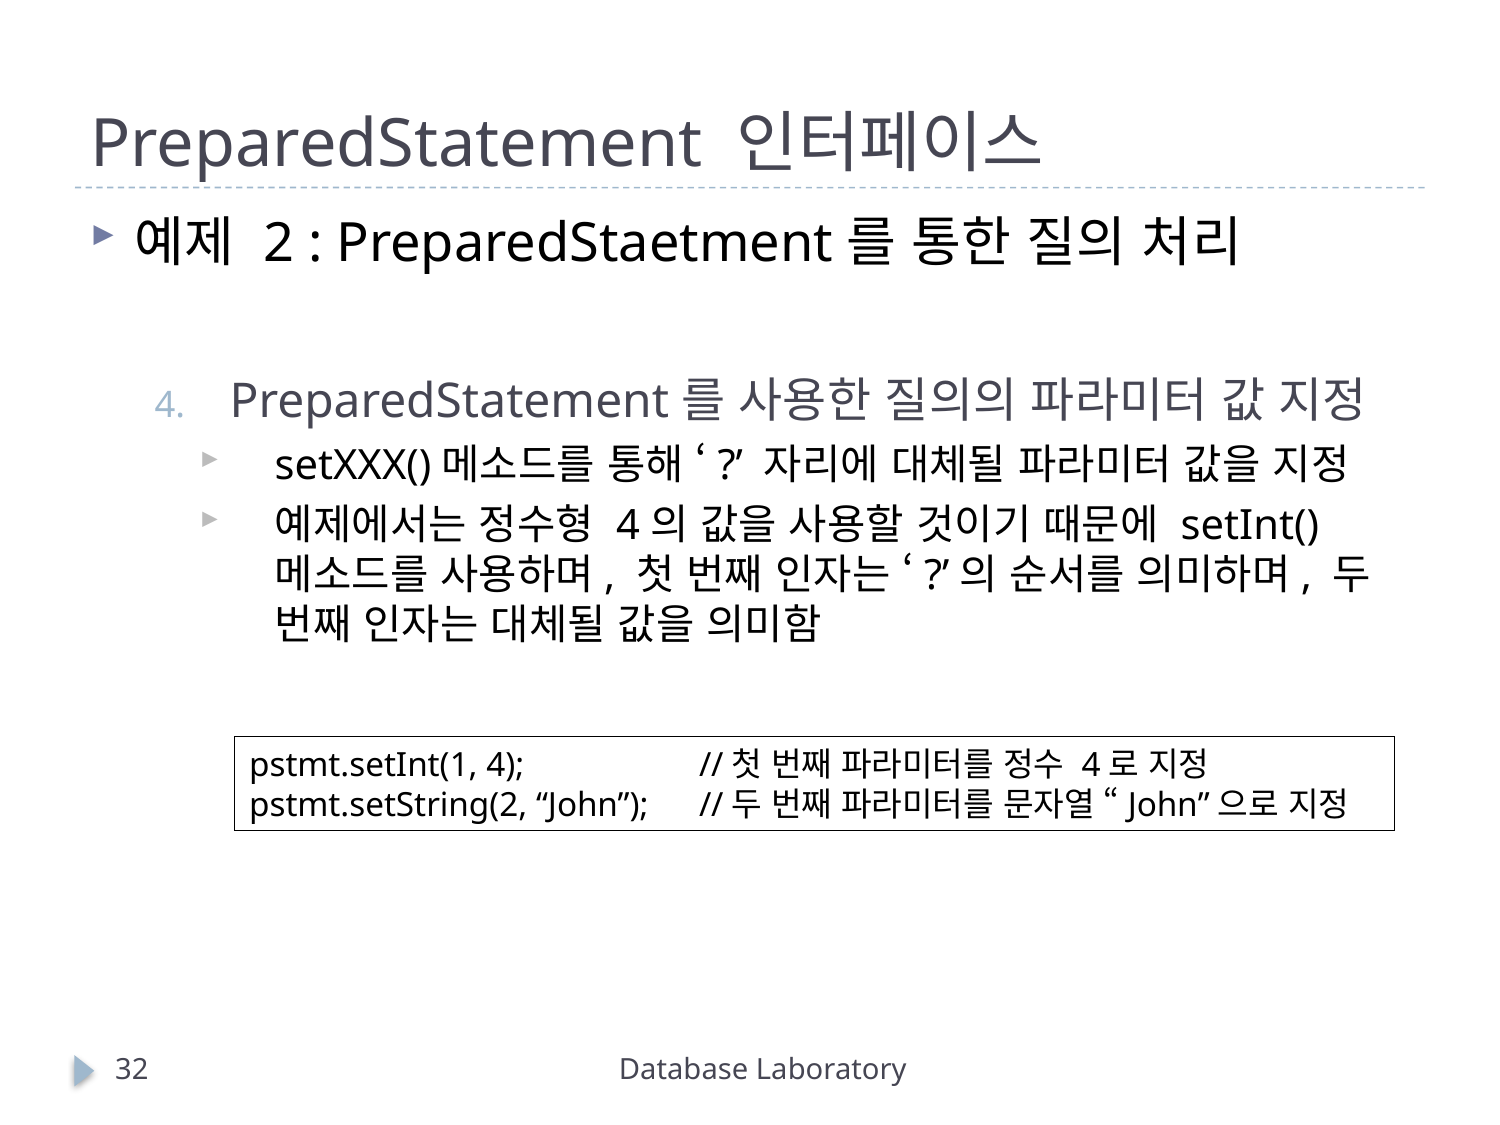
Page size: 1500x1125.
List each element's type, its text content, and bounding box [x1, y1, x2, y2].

footer Database Laboratory [475, 1042, 1051, 1103]
slide_number 32 [100, 1042, 426, 1103]
text_box pstmt.setInt(1, 4); //첫 번째 파라미터를 정수 4로 지정 pstmt.setString(2, “John”); //두 번째 파라미터를 문자열 “John”으로 지정 [234, 736, 1395, 831]
list 예제 2 : PreparedStaetment를 통한 질의 처리 PreparedStatement를 사용한 질의의 파라미터 값 지정 setXXX()메소드를 통해 ‘?’ 자리에 대체될 파라미터 값을 지정 예제에서는 정수형 4의 값을 사용할 것이기 때문에 setInt()메소드를 사용하며, 첫 번째 인자는 ‘?’의 순서를 의미하며, 두 번째 인자는 대체될 값을 의미함 [74, 199, 1426, 1011]
title PreparedStatement 인터페이스 [74, 24, 1426, 188]
